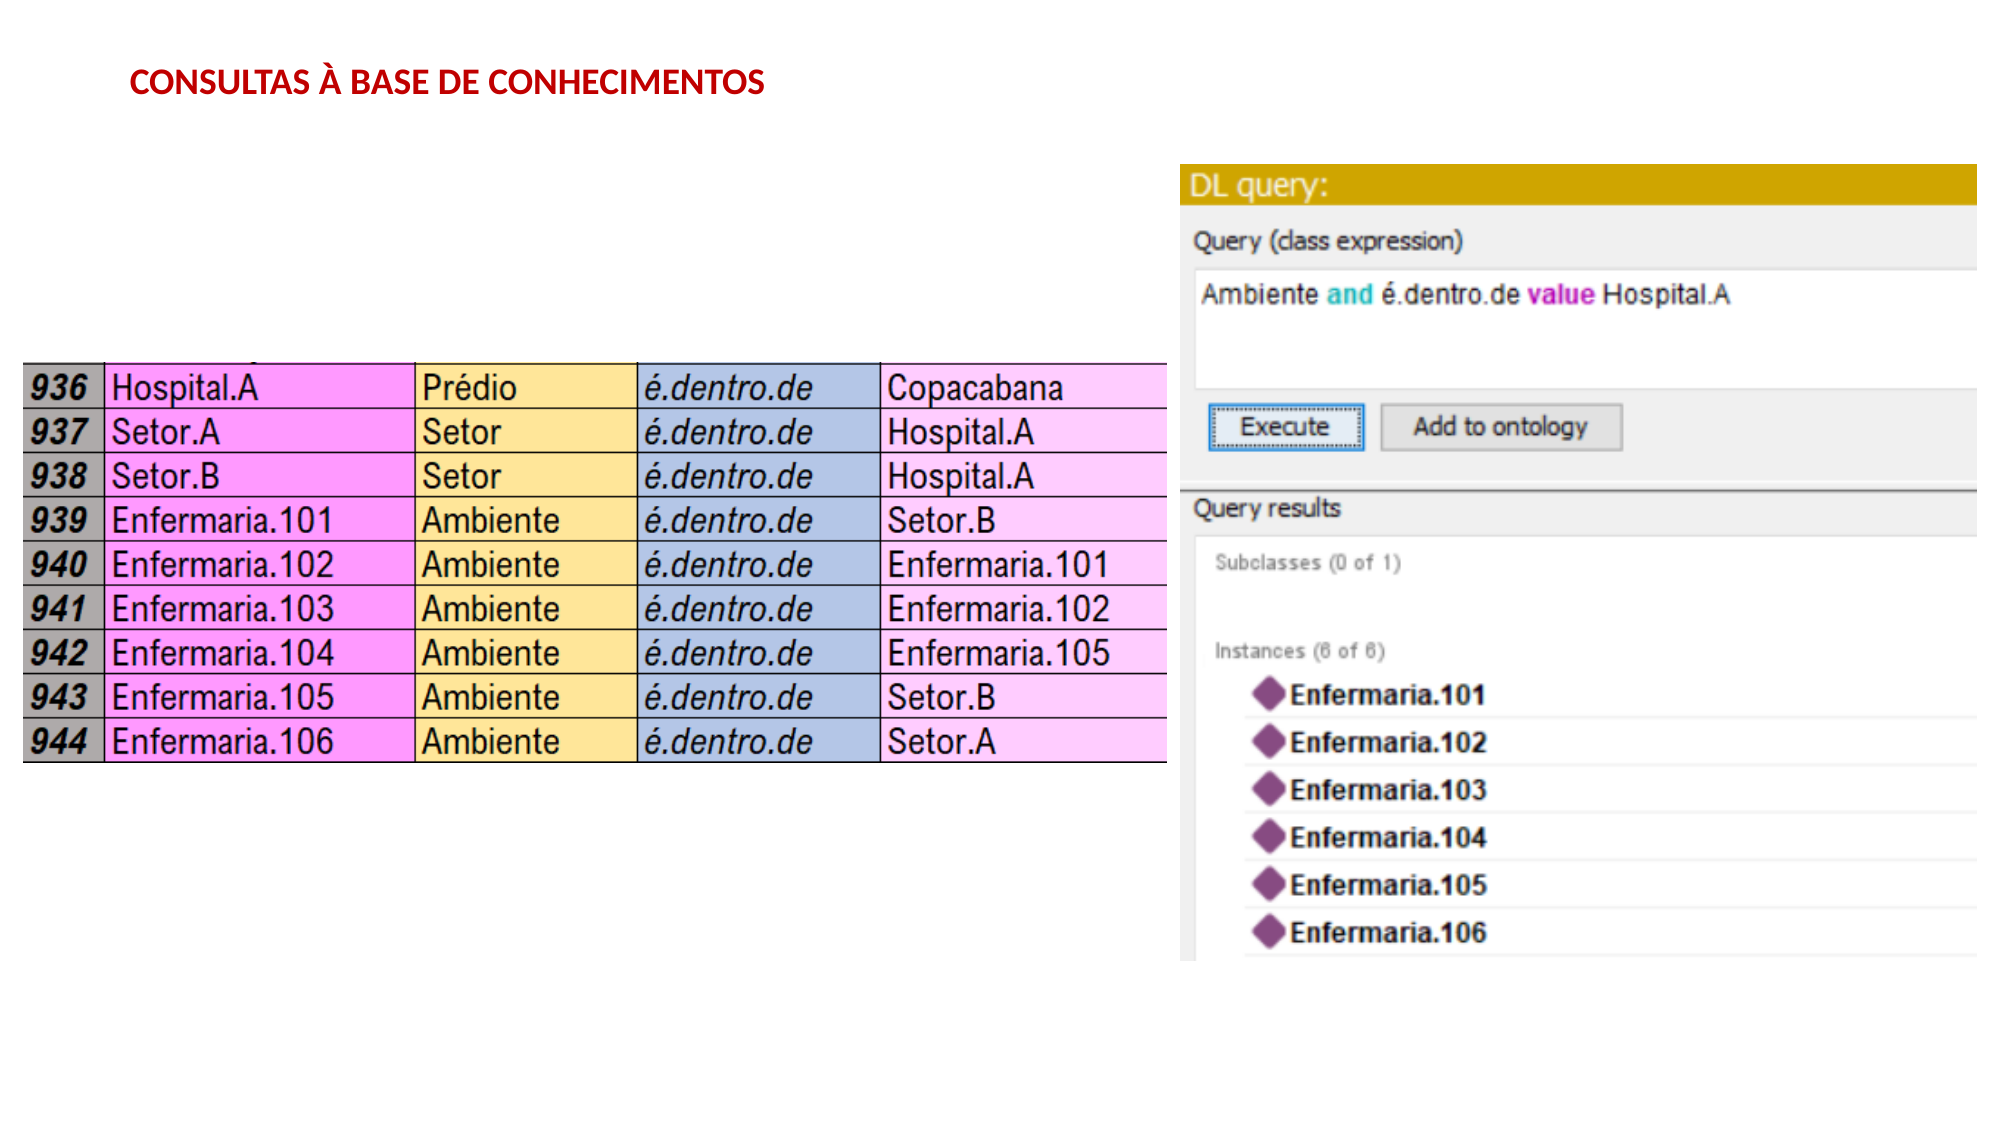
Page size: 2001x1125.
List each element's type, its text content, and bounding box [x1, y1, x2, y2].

picture [1180, 164, 1977, 961]
text_box CONSULTAS À BASE DE CONHECIMENTOS [115, 49, 790, 110]
picture [23, 362, 1167, 763]
